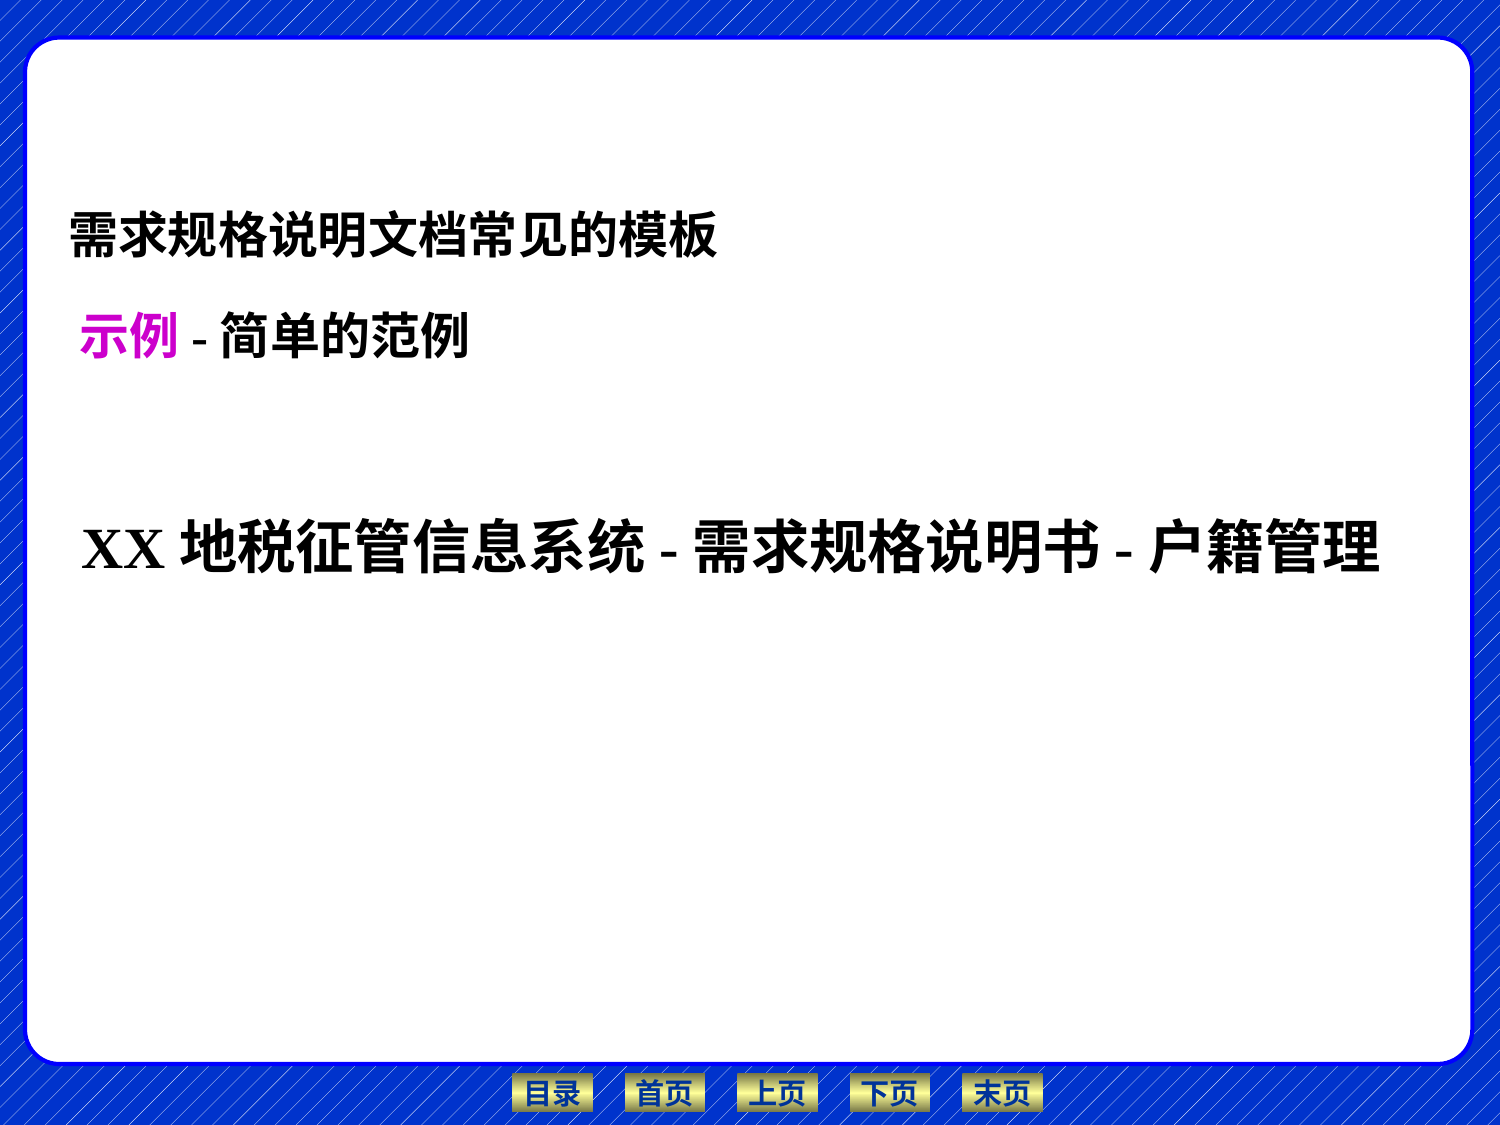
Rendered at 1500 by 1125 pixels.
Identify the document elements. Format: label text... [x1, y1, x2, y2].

text_box 需求规格说明文档常见的模板 [53, 196, 734, 272]
text_box XX地税征管信息系统-需求规格说明书-户籍管理 [66, 503, 1396, 588]
text_box 示例-简单的范例 [64, 297, 485, 372]
